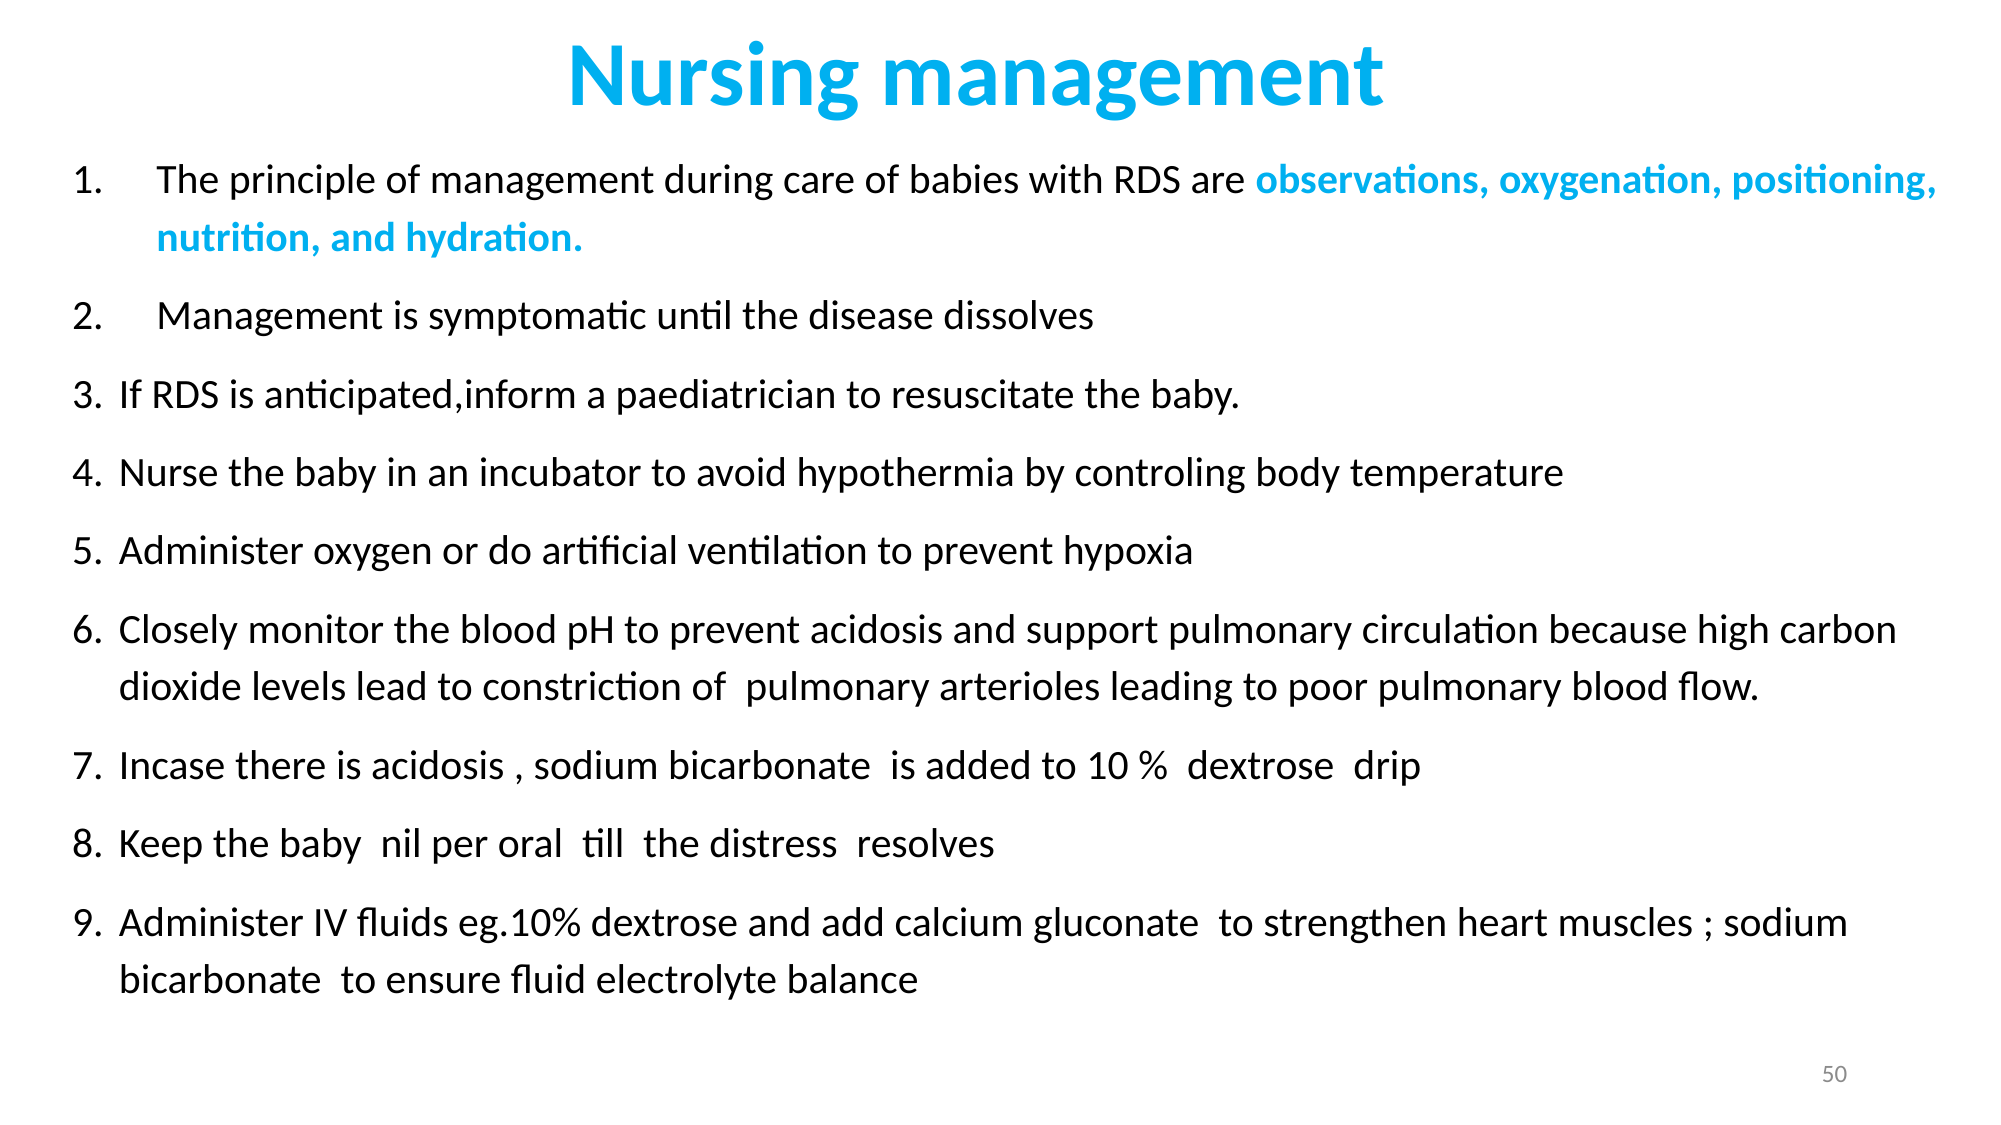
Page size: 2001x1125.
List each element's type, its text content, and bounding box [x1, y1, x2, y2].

list The principle of management during care of babies with RDS are observations, oxygenation, positioning, nutrition, and hydration. Management is symptomatic until the disease dissolves If RDS is anticipated,inform a paediatrician to resuscitate the baby. Nurse the baby in an incubator to avoid hypothermia by controling body temperature Administer oxygen or do artificial ventilation to prevent hypoxia Closely monitor the blood pH to prevent acidosis and support pulmonary circulation because high carbon dioxide levels lead to constriction of pulmonary arterioles leading to poor pulmonary blood flow. Incase there is acidosis , sodium bicarbonate is added to 10 % dextrose drip Keep the baby nil per oral till the distress resolves Administer IV fluids eg.10% dextrose and add calcium gluconate to strengthen heart muscles ; sodium bicarbonate to ensure fluid electrolyte balance [57, 137, 1957, 1125]
title Nursing management [137, 14, 1863, 137]
slide_number 50 [1412, 1042, 1863, 1103]
